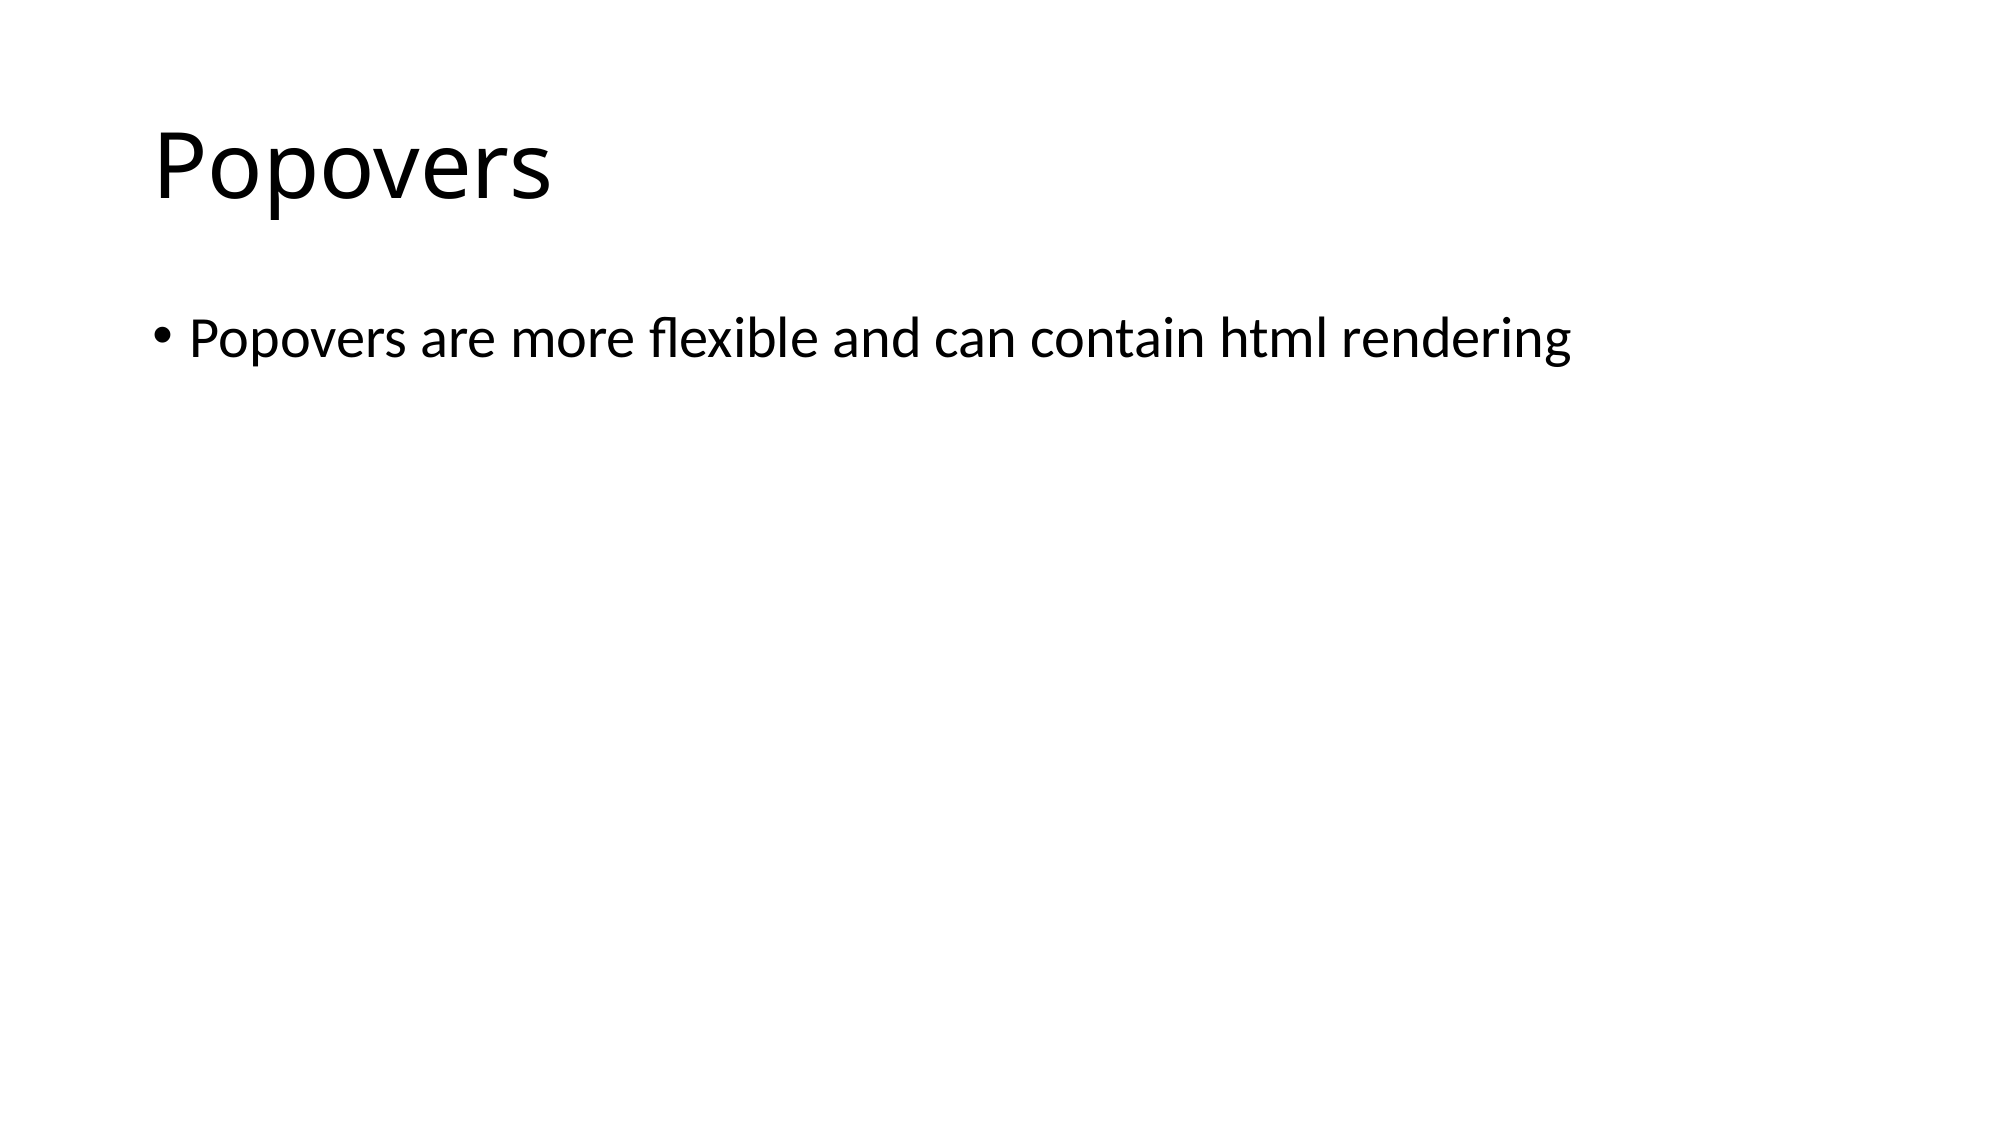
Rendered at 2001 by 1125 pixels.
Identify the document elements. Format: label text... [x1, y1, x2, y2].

list Popovers are more flexible and can contain html rendering [137, 299, 1863, 1014]
title Popovers [137, 59, 1863, 278]
